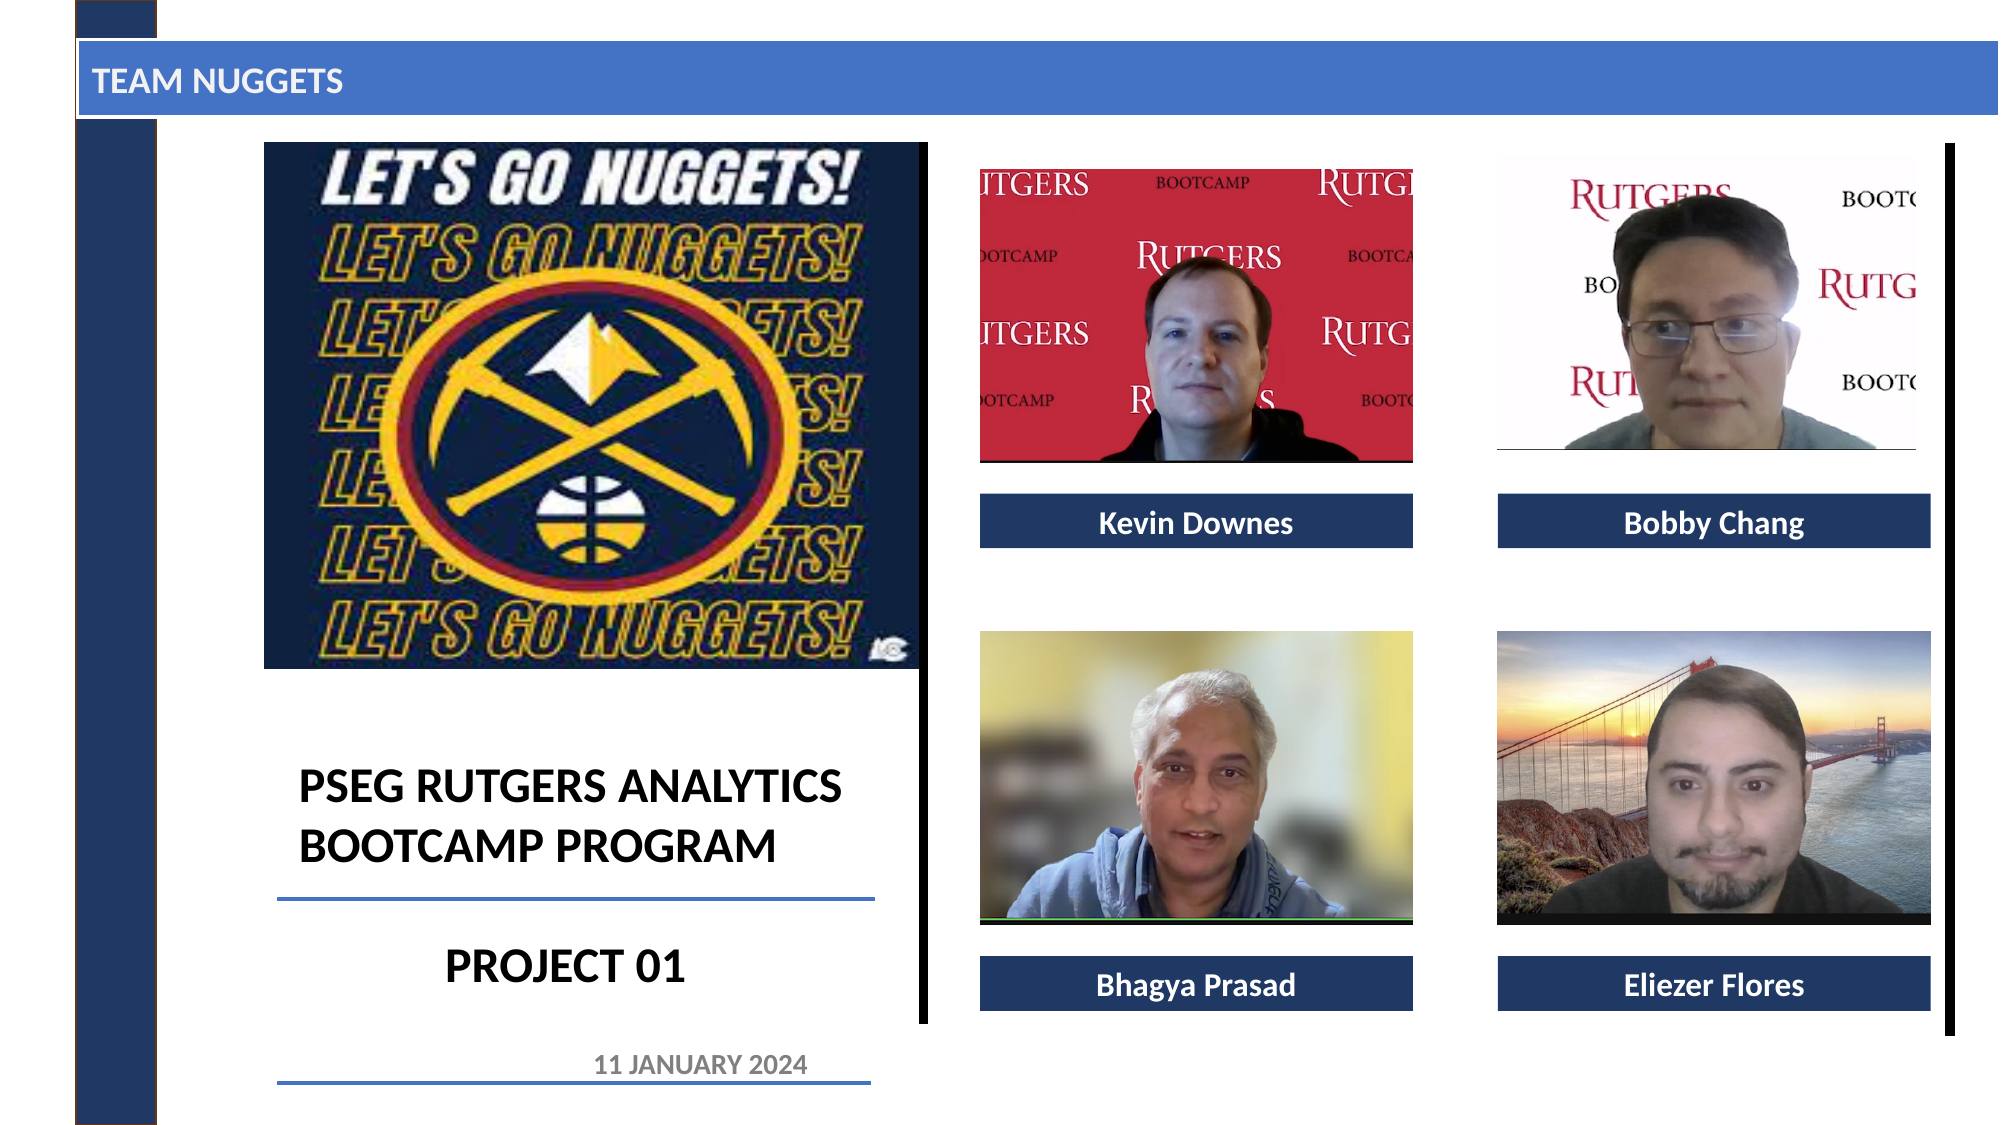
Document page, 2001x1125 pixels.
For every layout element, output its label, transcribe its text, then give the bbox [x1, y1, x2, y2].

text_box PSEG RUTGERS ANALYTICS BOOTCAMP PROGRAM PROJECT 01 [284, 745, 879, 1001]
text_box [75, 0, 157, 1125]
text_box Kevin Downes [980, 493, 1413, 549]
text_box Bhagya Prasad [980, 956, 1413, 1011]
picture [264, 142, 919, 669]
picture [1497, 156, 1916, 450]
text_box TEAM NUGGETS [76, 38, 2000, 119]
picture [979, 169, 1413, 463]
picture [1497, 631, 1931, 925]
text_box 11 JANUARY 2024 [578, 1038, 1031, 1088]
picture [979, 631, 1413, 925]
text_box Eliezer Flores [1497, 956, 1931, 1011]
text_box Bobby Chang [1497, 493, 1931, 549]
